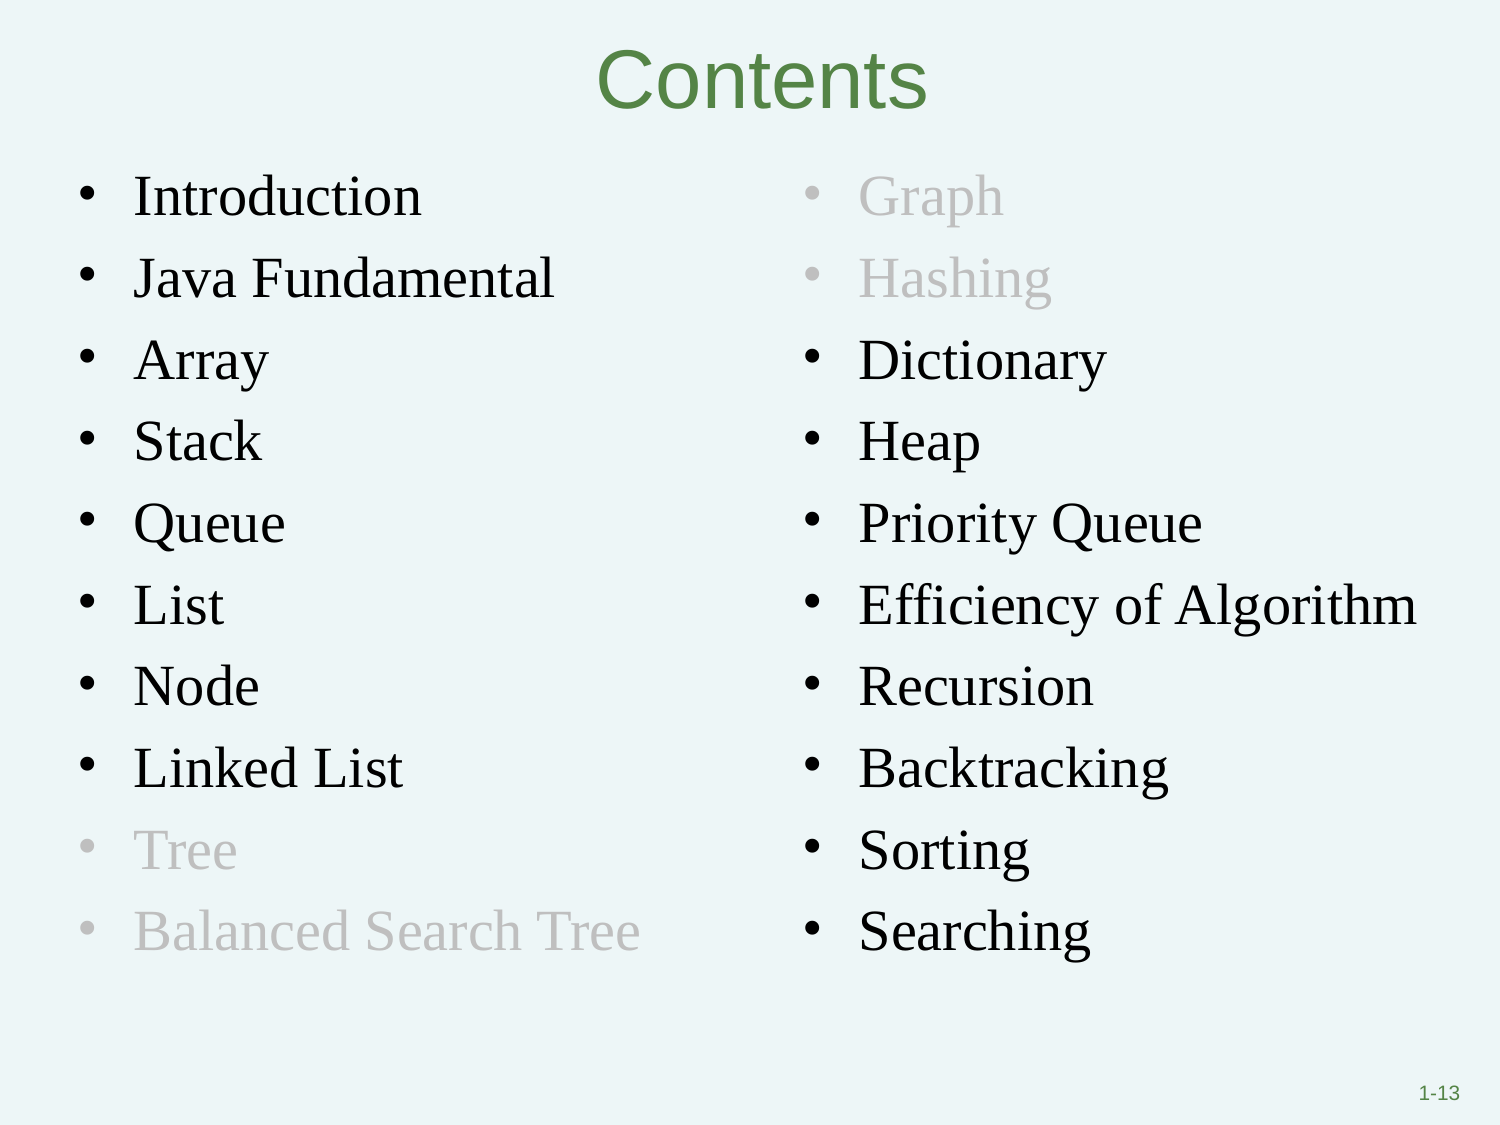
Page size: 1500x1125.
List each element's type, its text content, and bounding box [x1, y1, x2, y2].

title Contents [50, 37, 1475, 113]
slide_number 1-13 [1162, 1062, 1475, 1113]
list Introduction Java Fundamental Array Stack Queue List Node Linked List Tree Balanced Search Tree [62, 149, 750, 1038]
list Graph Hashing Dictionary Heap Priority Queue Efficiency of Algorithm Recursion Backtracking Sorting Searching [787, 149, 1463, 1038]
